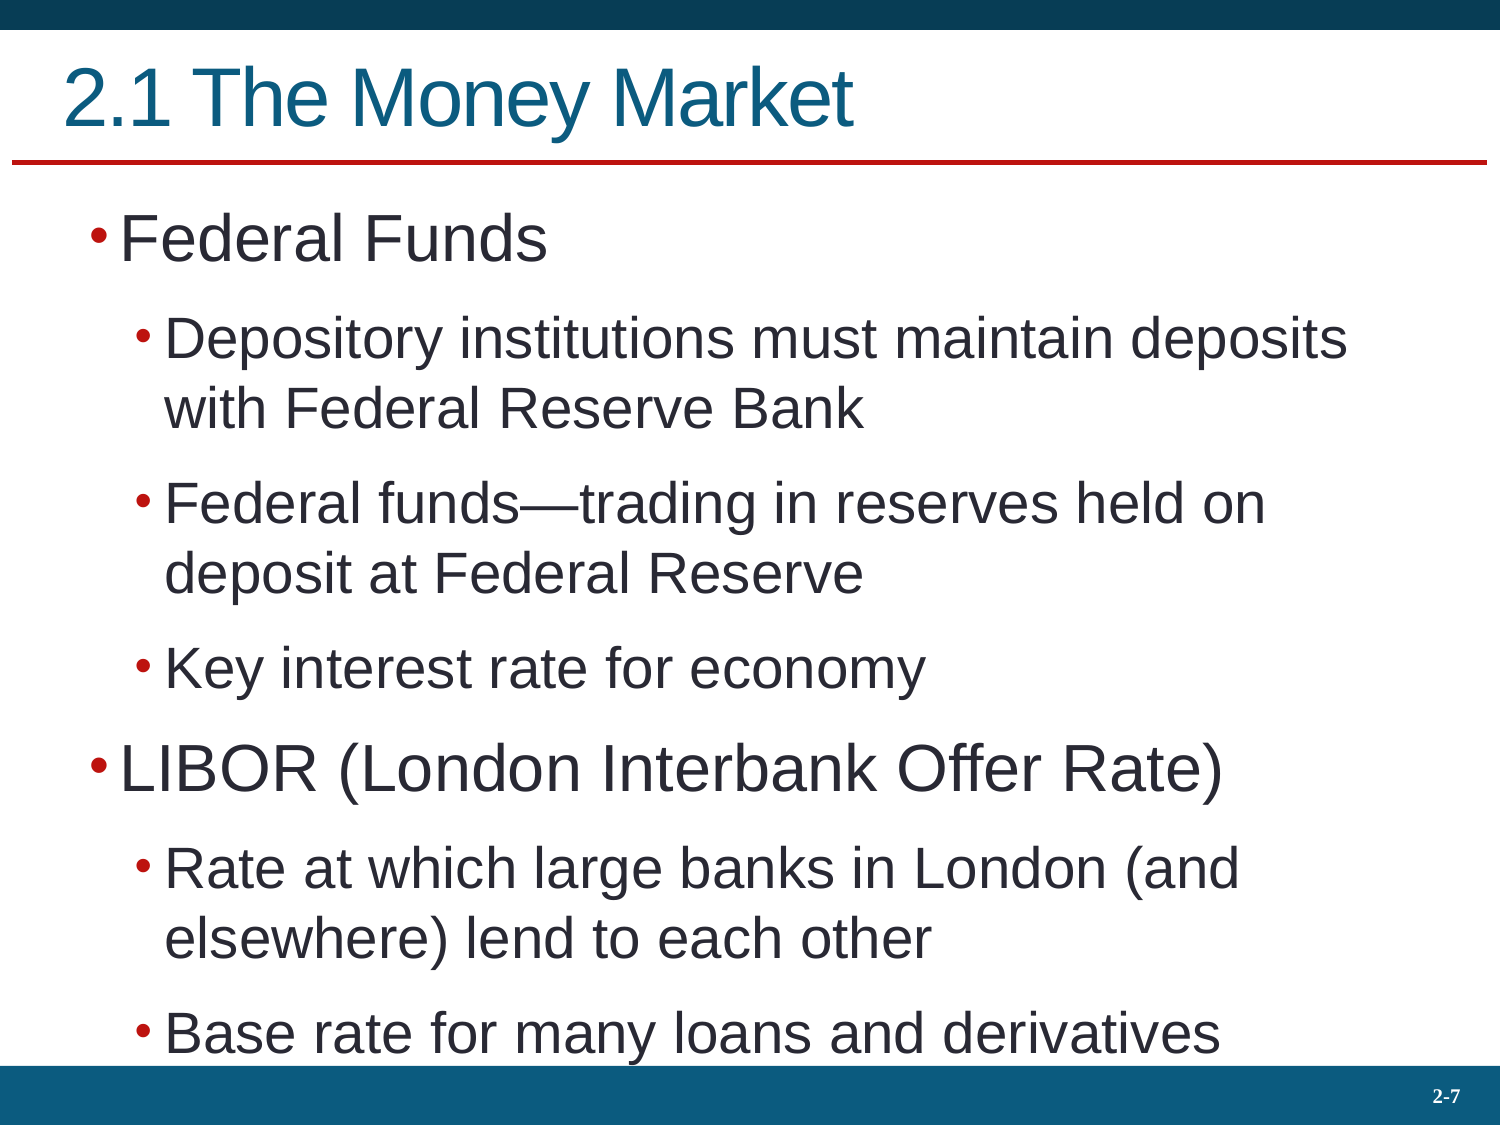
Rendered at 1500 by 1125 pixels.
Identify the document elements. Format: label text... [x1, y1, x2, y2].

title 2.1 The Money Market [47, 24, 1453, 163]
list Federal Funds Depository institutions must maintain deposits with Federal Reserve Bank Federal funds—trading in reserves held on deposit at Federal Reserve Key interest rate for economy LIBOR (London Interbank Offer Rate) Rate at which large banks in London (and elsewhere) lend to each other Base rate for many loans and derivatives [74, 187, 1425, 988]
